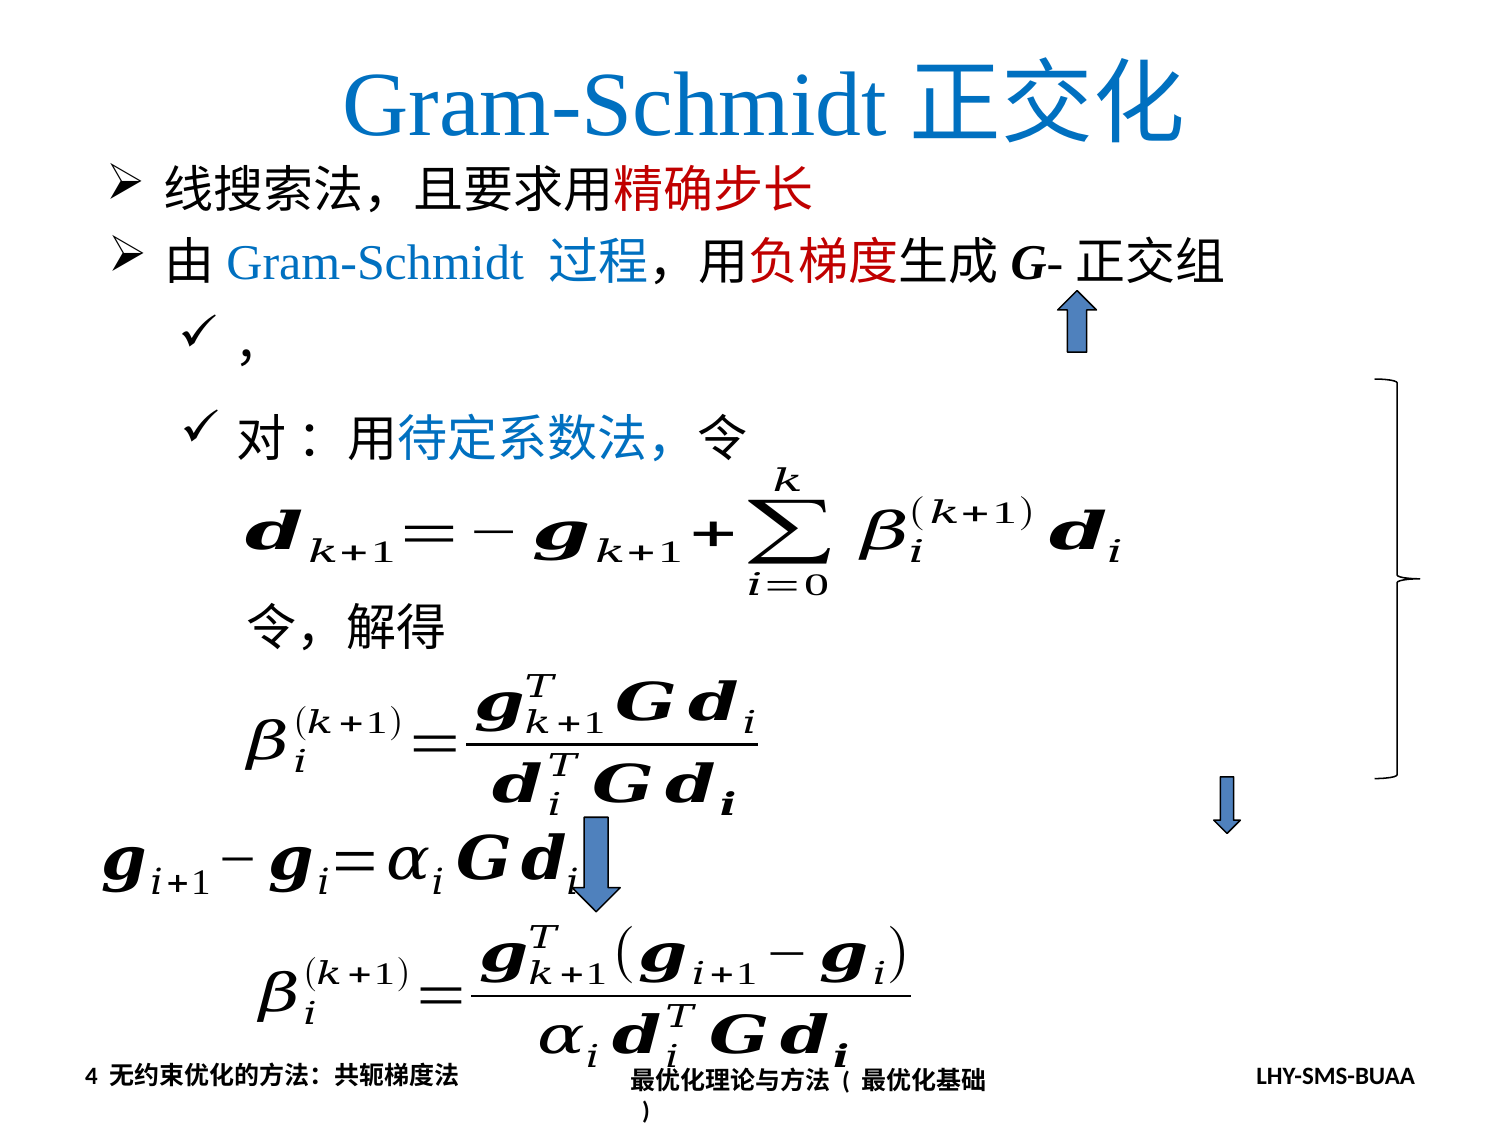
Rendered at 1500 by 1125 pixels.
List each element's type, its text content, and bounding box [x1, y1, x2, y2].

text_box 线搜索法，且要求用精确步长 [92, 150, 1408, 225]
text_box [851, 378, 1437, 890]
text_box Gram-Schmidt正交化 [130, 40, 1397, 150]
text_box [101, 816, 917, 1074]
text_box 由Gram-Schmidt 过程，用负梯度生成G-正交组 [93, 221, 1420, 297]
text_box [803, 290, 1375, 413]
